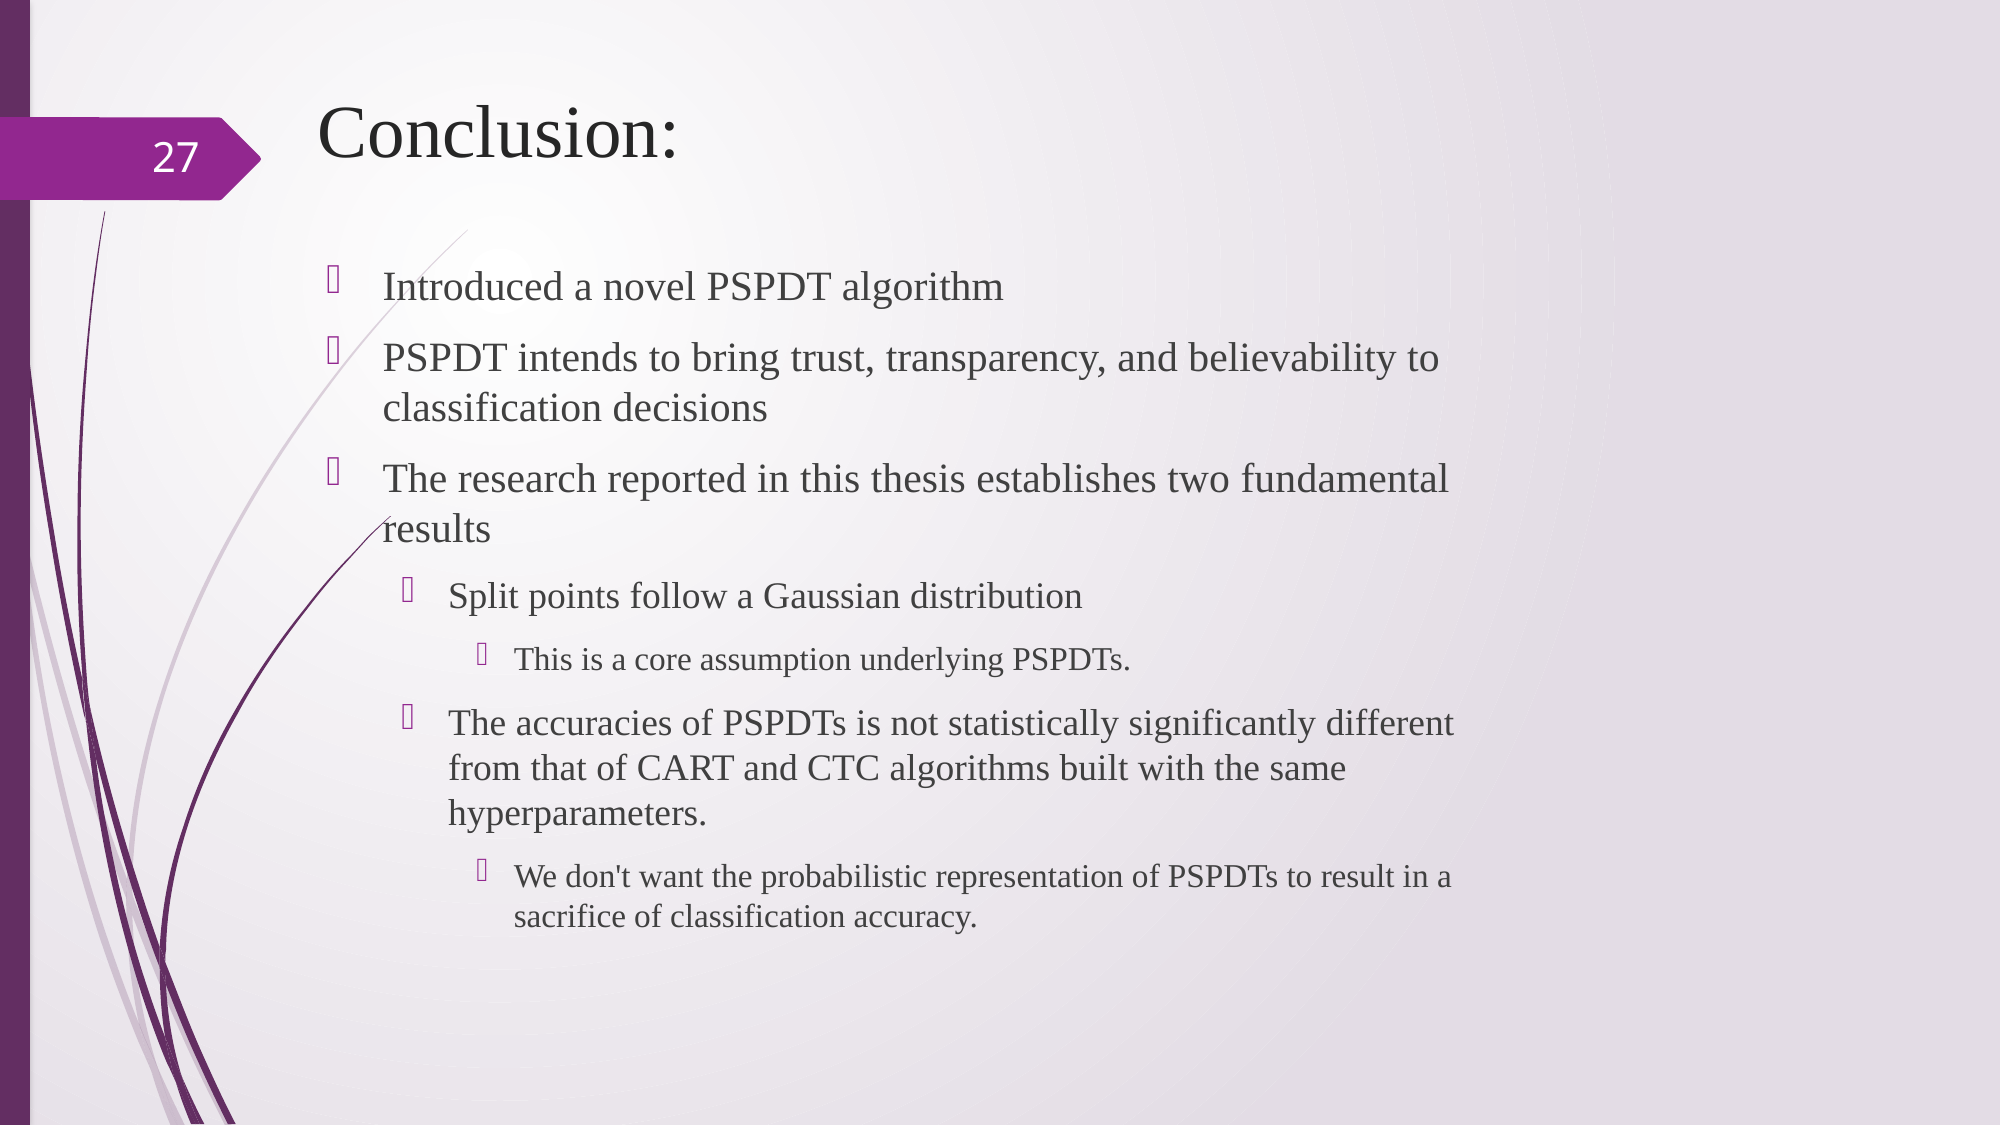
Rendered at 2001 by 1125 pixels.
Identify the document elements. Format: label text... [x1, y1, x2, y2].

list Introduced a novel PSPDT algorithm PSPDT intends to bring trust, transparency, and believability to classification decisions The research reported in this thesis establishes two fundamental results Split points follow a Gaussian distribution This is a core assumption underlying PSPDTs. The accuracies of PSPDTs is not statistically significantly different from that of CART and CTC algorithms built with the same hyperparameters. We don't want the probabilistic representation of PSPDTs to result in a sacrifice of classification accuracy. [311, 251, 1477, 990]
slide_number 27 [87, 129, 216, 190]
title Conclusion: [302, 74, 1409, 241]
